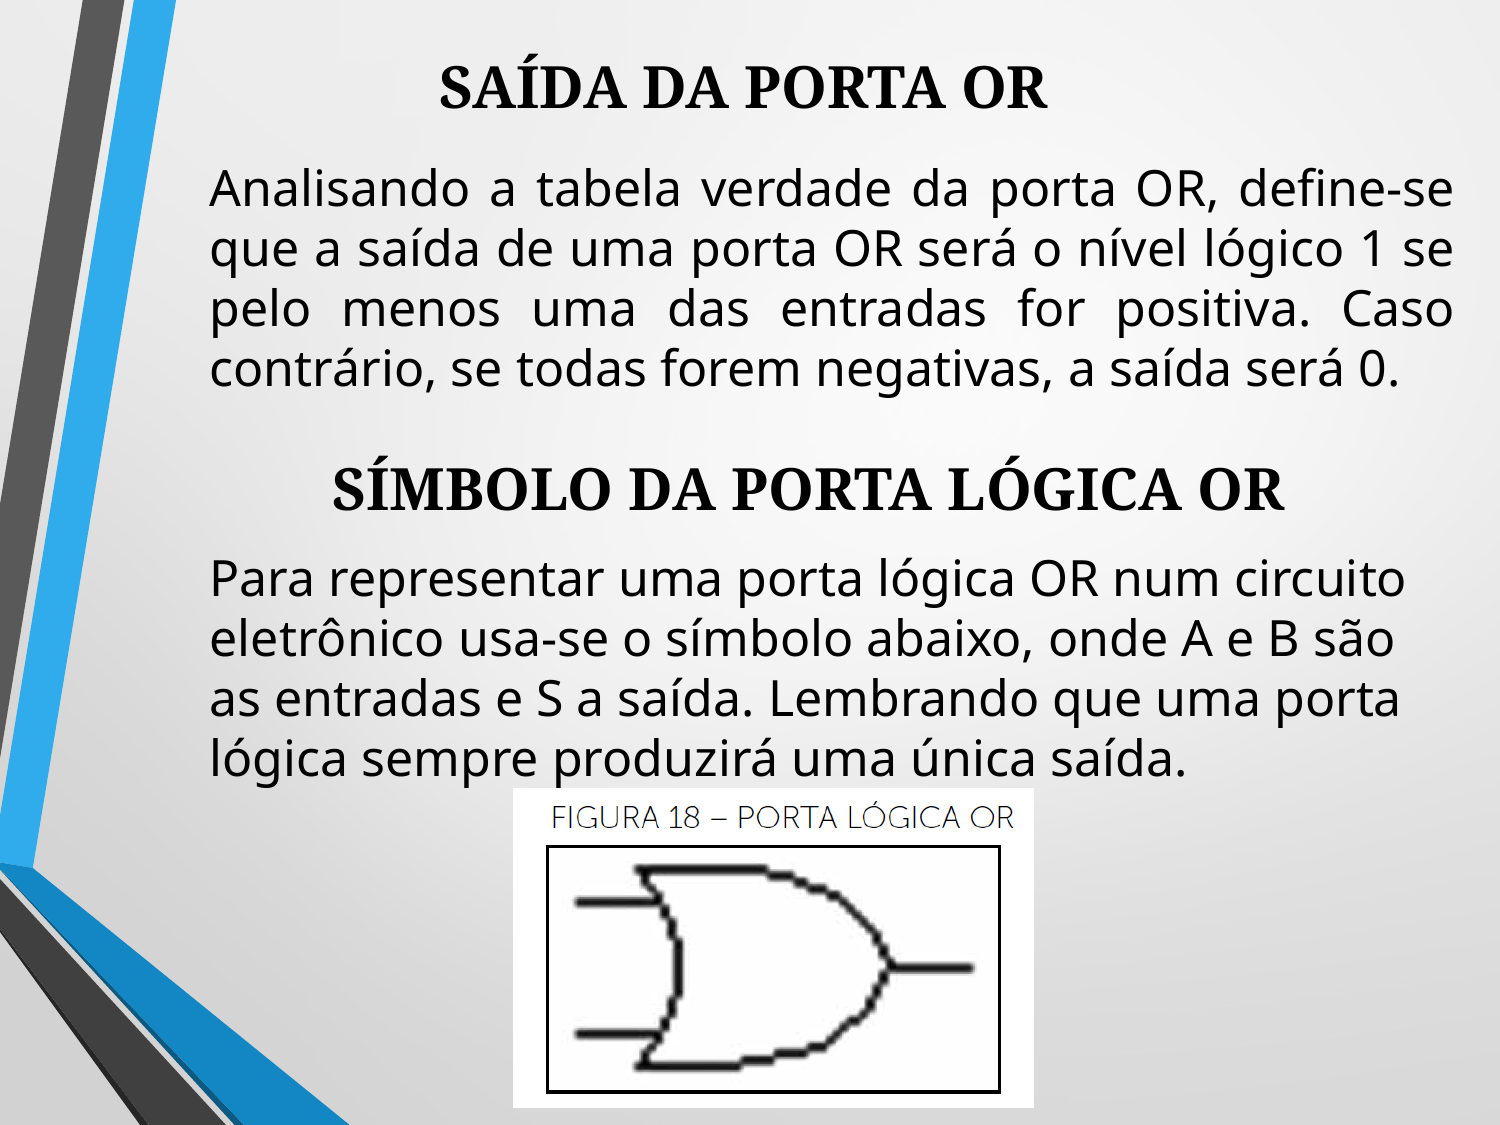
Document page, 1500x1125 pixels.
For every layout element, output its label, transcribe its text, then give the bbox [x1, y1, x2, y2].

text_box SÍMBOLO DA PORTA LÓGICA OR [317, 444, 1300, 530]
picture [513, 787, 1034, 1108]
text_box Para representar uma porta lógica OR num circuito eletrônico usa-se o símbolo abaixo, onde A e B são as entradas e S a saída. Lembrando que uma porta lógica sempre produzirá uma única saída. [194, 538, 1459, 794]
text_box Analisando a tabela verdade da porta OR, define-se que a saída de uma porta OR será o nível lógico 1 se pelo menos uma das entradas for positiva. Caso contrário, se todas forem negativas, a saída será 0. [194, 148, 1471, 404]
text_box SAÍDA DA PORTA OR [425, 42, 1241, 128]
